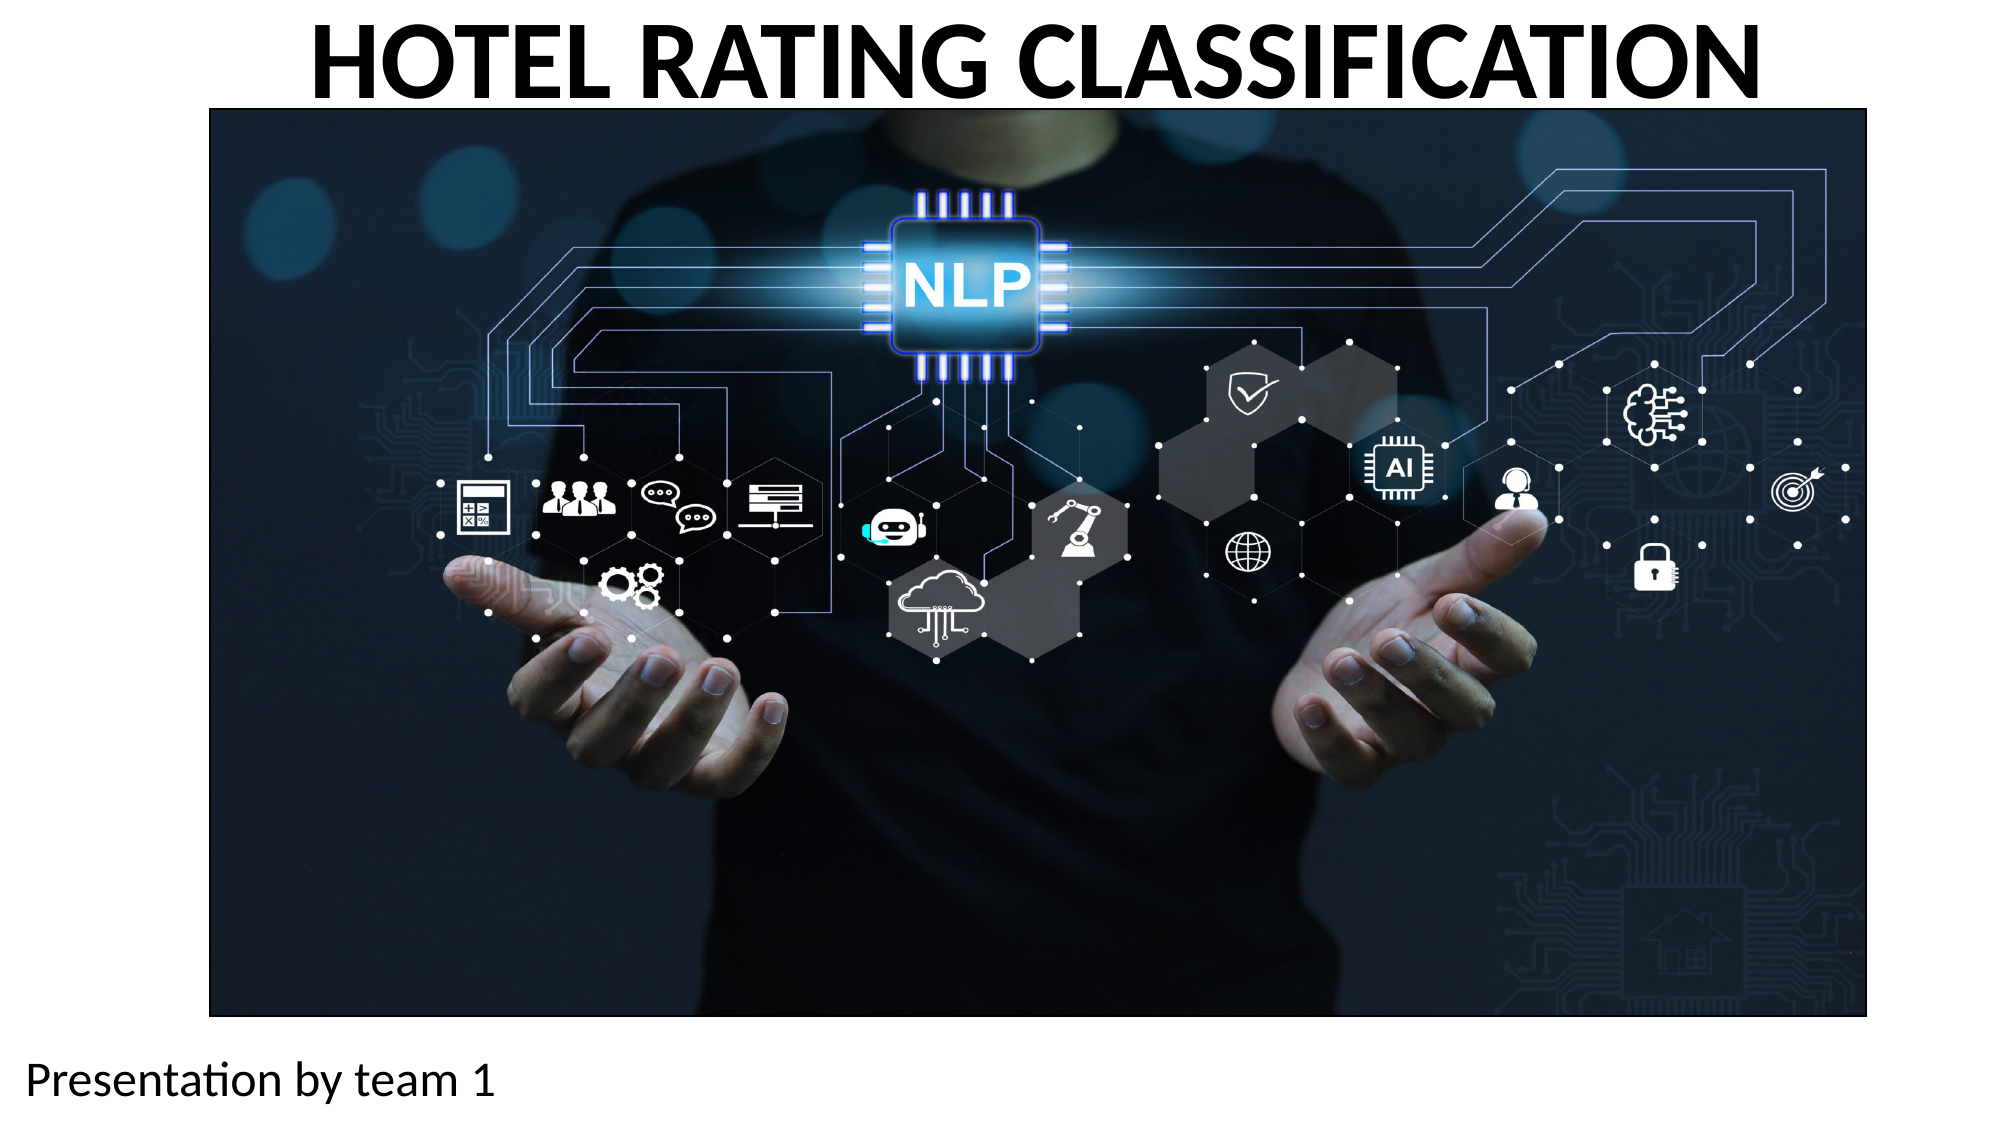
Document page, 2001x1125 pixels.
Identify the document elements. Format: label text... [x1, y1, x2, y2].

picture [210, 109, 1865, 1016]
text_box HOTEL RATING CLASSIFICATION [294, 0, 1782, 109]
text_box Presentation by team 1 [0, 1038, 820, 1114]
